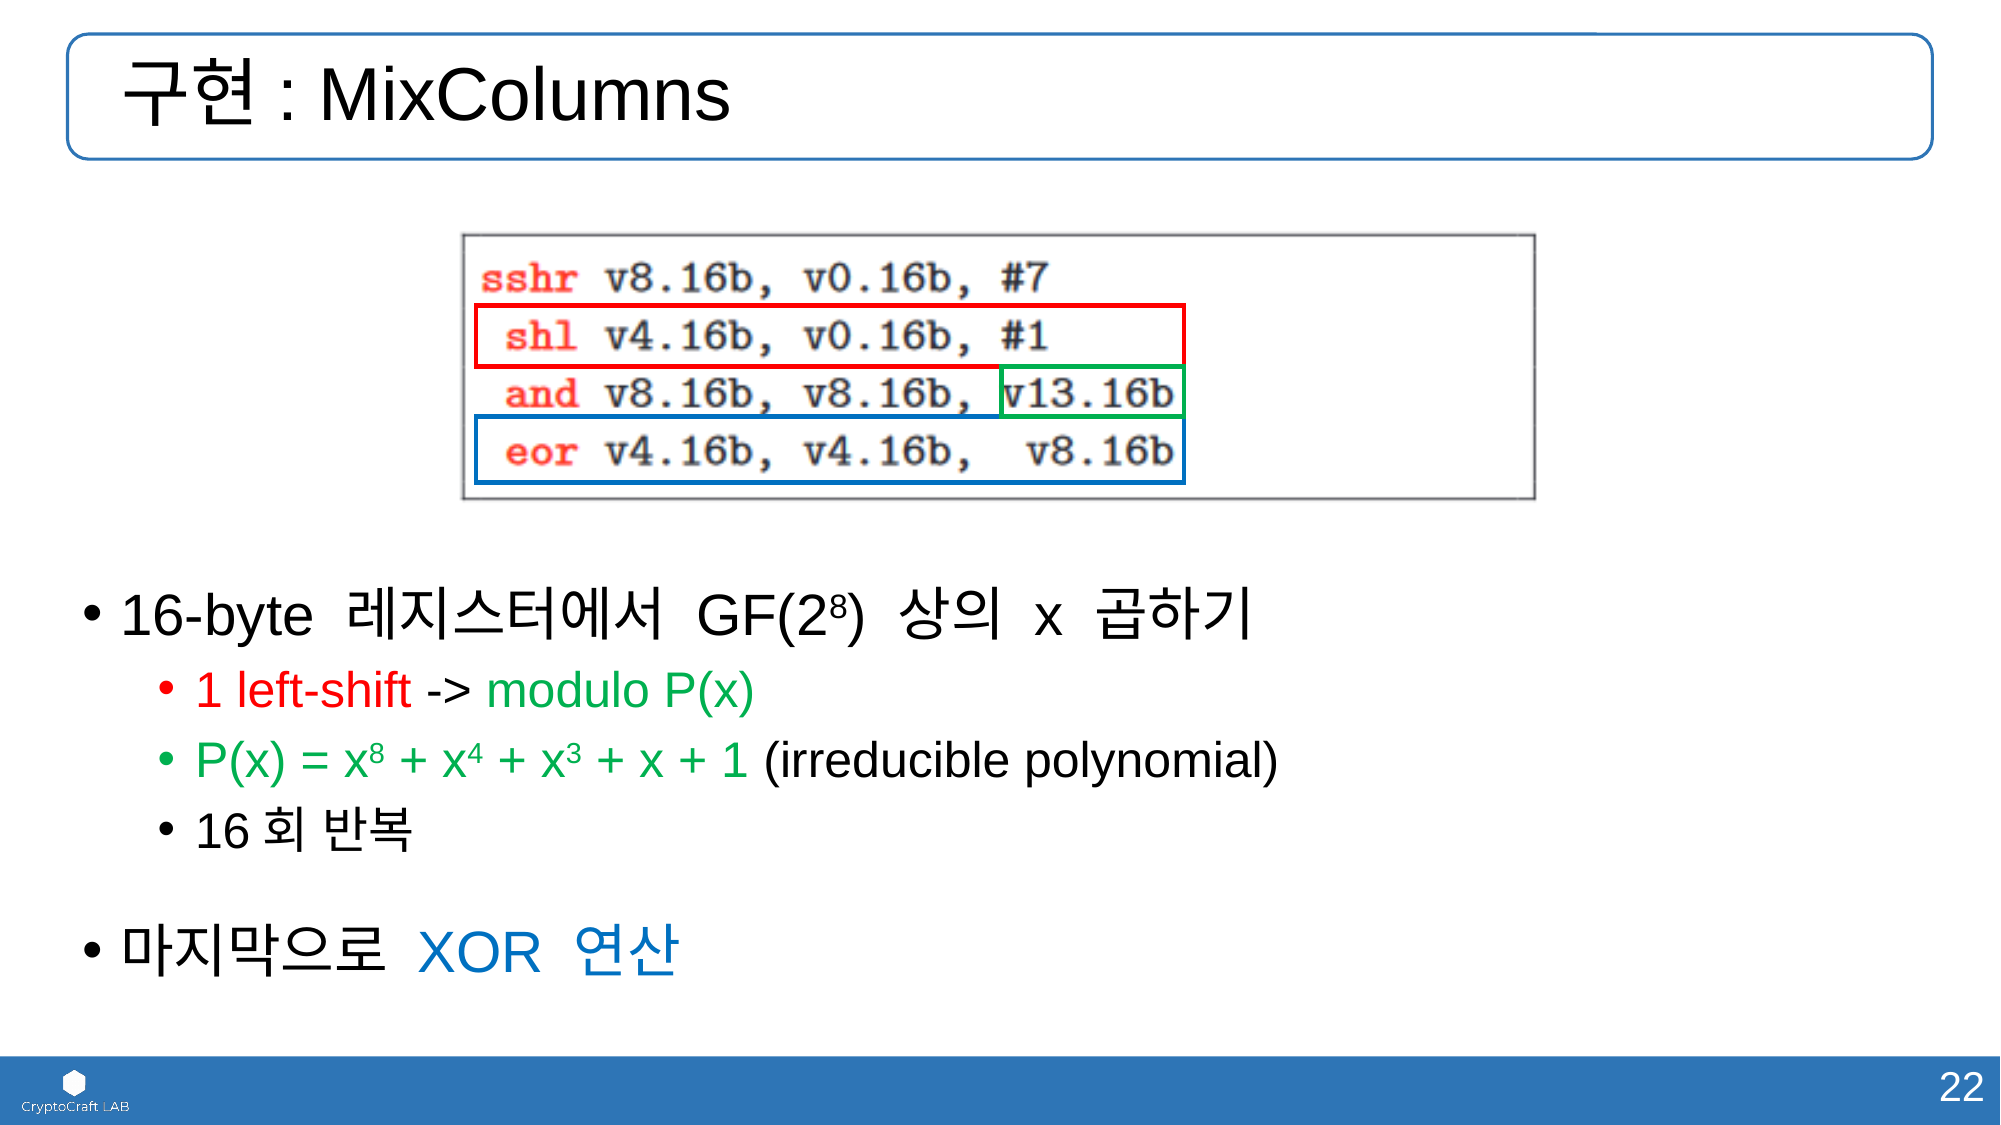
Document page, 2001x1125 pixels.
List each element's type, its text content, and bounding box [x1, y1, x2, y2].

list 16-byte 레지스터에서 GF(28) 상의 x 곱하기 1 left-shift -> modulo P(x) P(x) = x8 + x4 + x3 + x + 1 (irreducible polynomial) 16회 반복 마지막으로 XOR 연산 [67, 507, 1933, 1019]
title 구현: MixColumns [67, 34, 1933, 160]
picture [13, 1061, 138, 1123]
picture [456, 225, 1544, 508]
